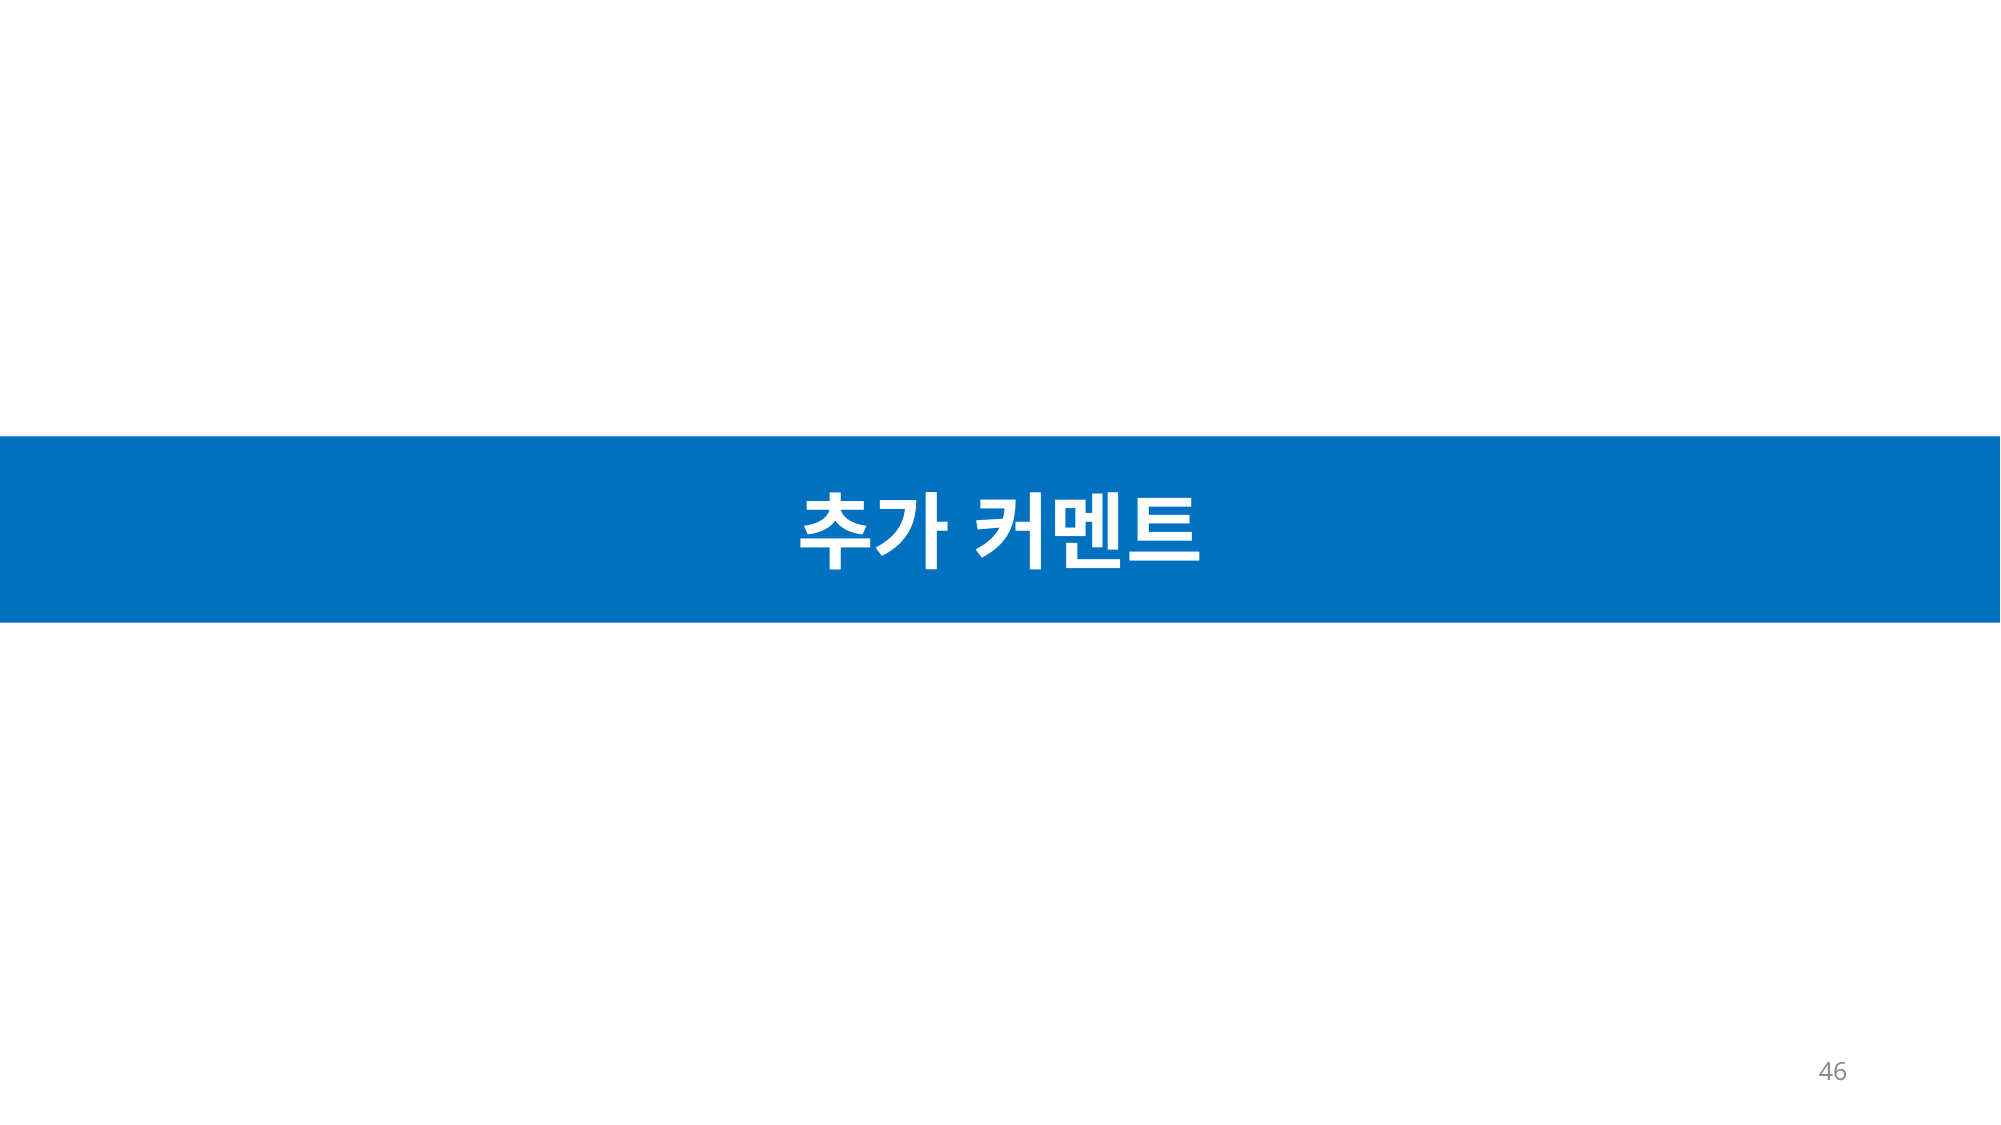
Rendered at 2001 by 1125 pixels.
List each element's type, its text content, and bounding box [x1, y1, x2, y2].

slide_number 46 [1412, 1042, 1863, 1103]
text_box 추가 커멘트 [0, 436, 2000, 623]
